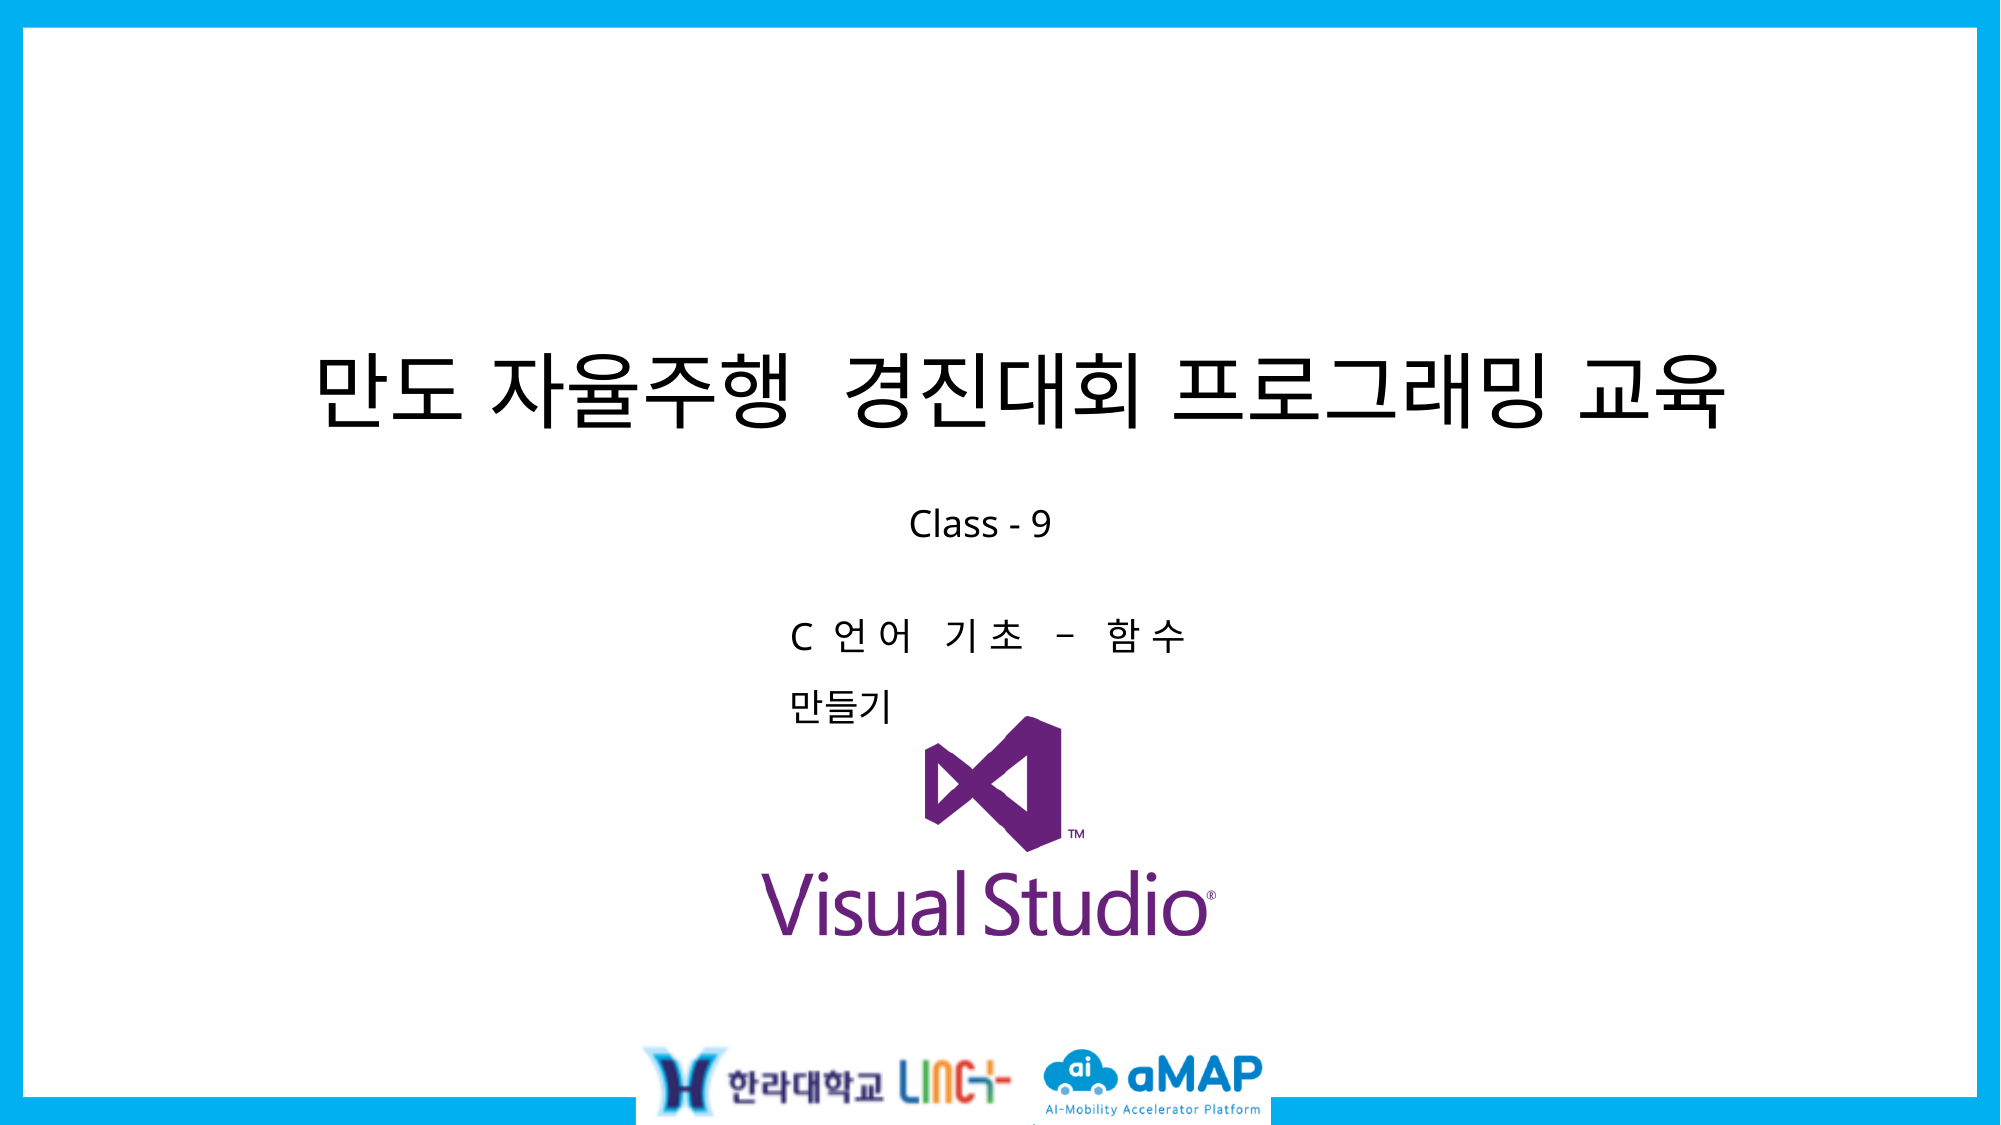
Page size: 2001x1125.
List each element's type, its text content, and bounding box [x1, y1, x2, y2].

text_box C언어 기초 – 함수 만들기 [775, 578, 1202, 665]
text_box 만도 자율주행 경진대회 프로그래밍 교육 [140, 331, 1903, 447]
picture [635, 1038, 1271, 1125]
picture [697, 680, 1280, 972]
text_box Class - 9 [893, 492, 1077, 553]
